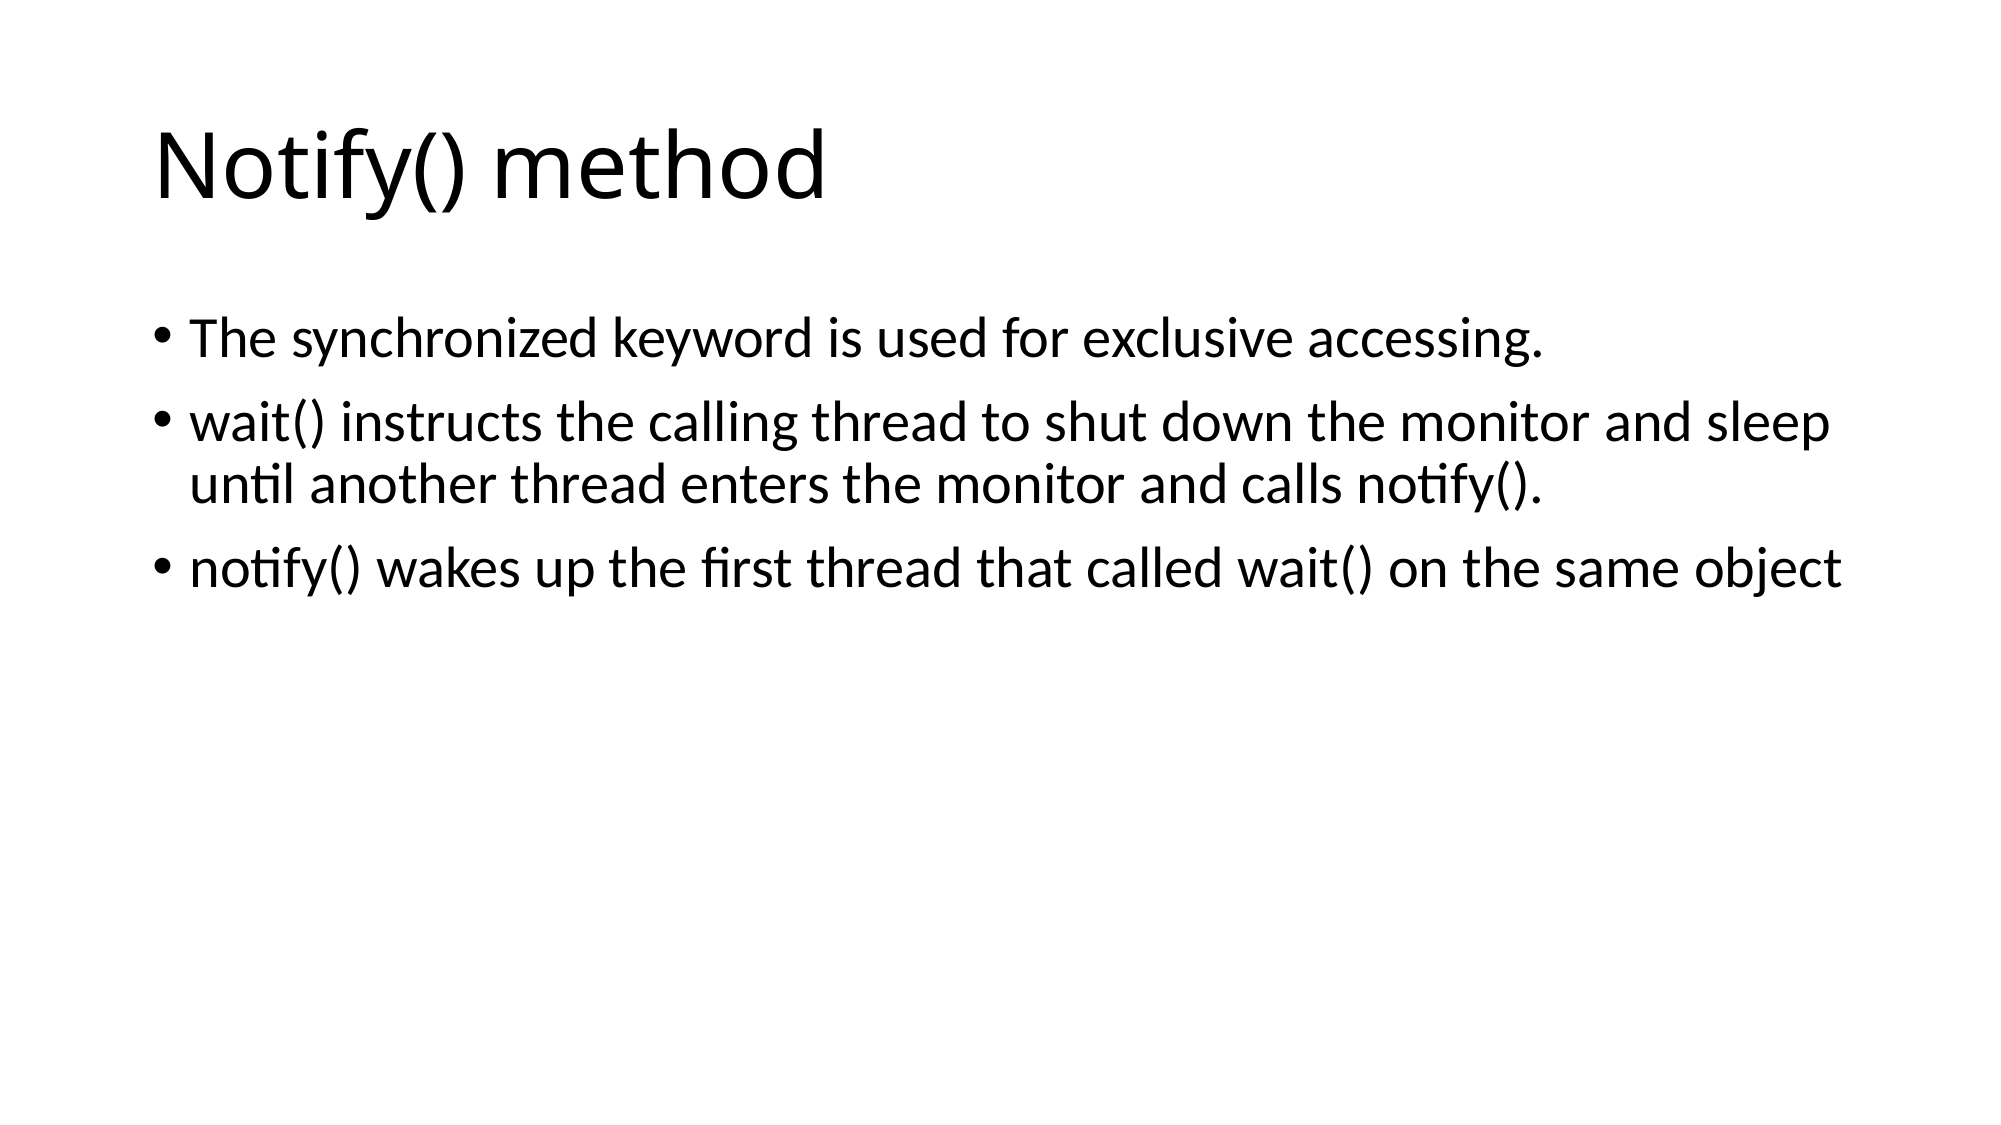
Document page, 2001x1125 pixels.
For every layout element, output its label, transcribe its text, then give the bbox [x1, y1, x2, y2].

list The synchronized keyword is used for exclusive accessing. wait() instructs the calling thread to shut down the monitor and sleep until another thread enters the monitor and calls notify(). notify() wakes up the first thread that called wait() on the same object [137, 299, 1863, 1014]
title Notify() method [137, 59, 1863, 278]
